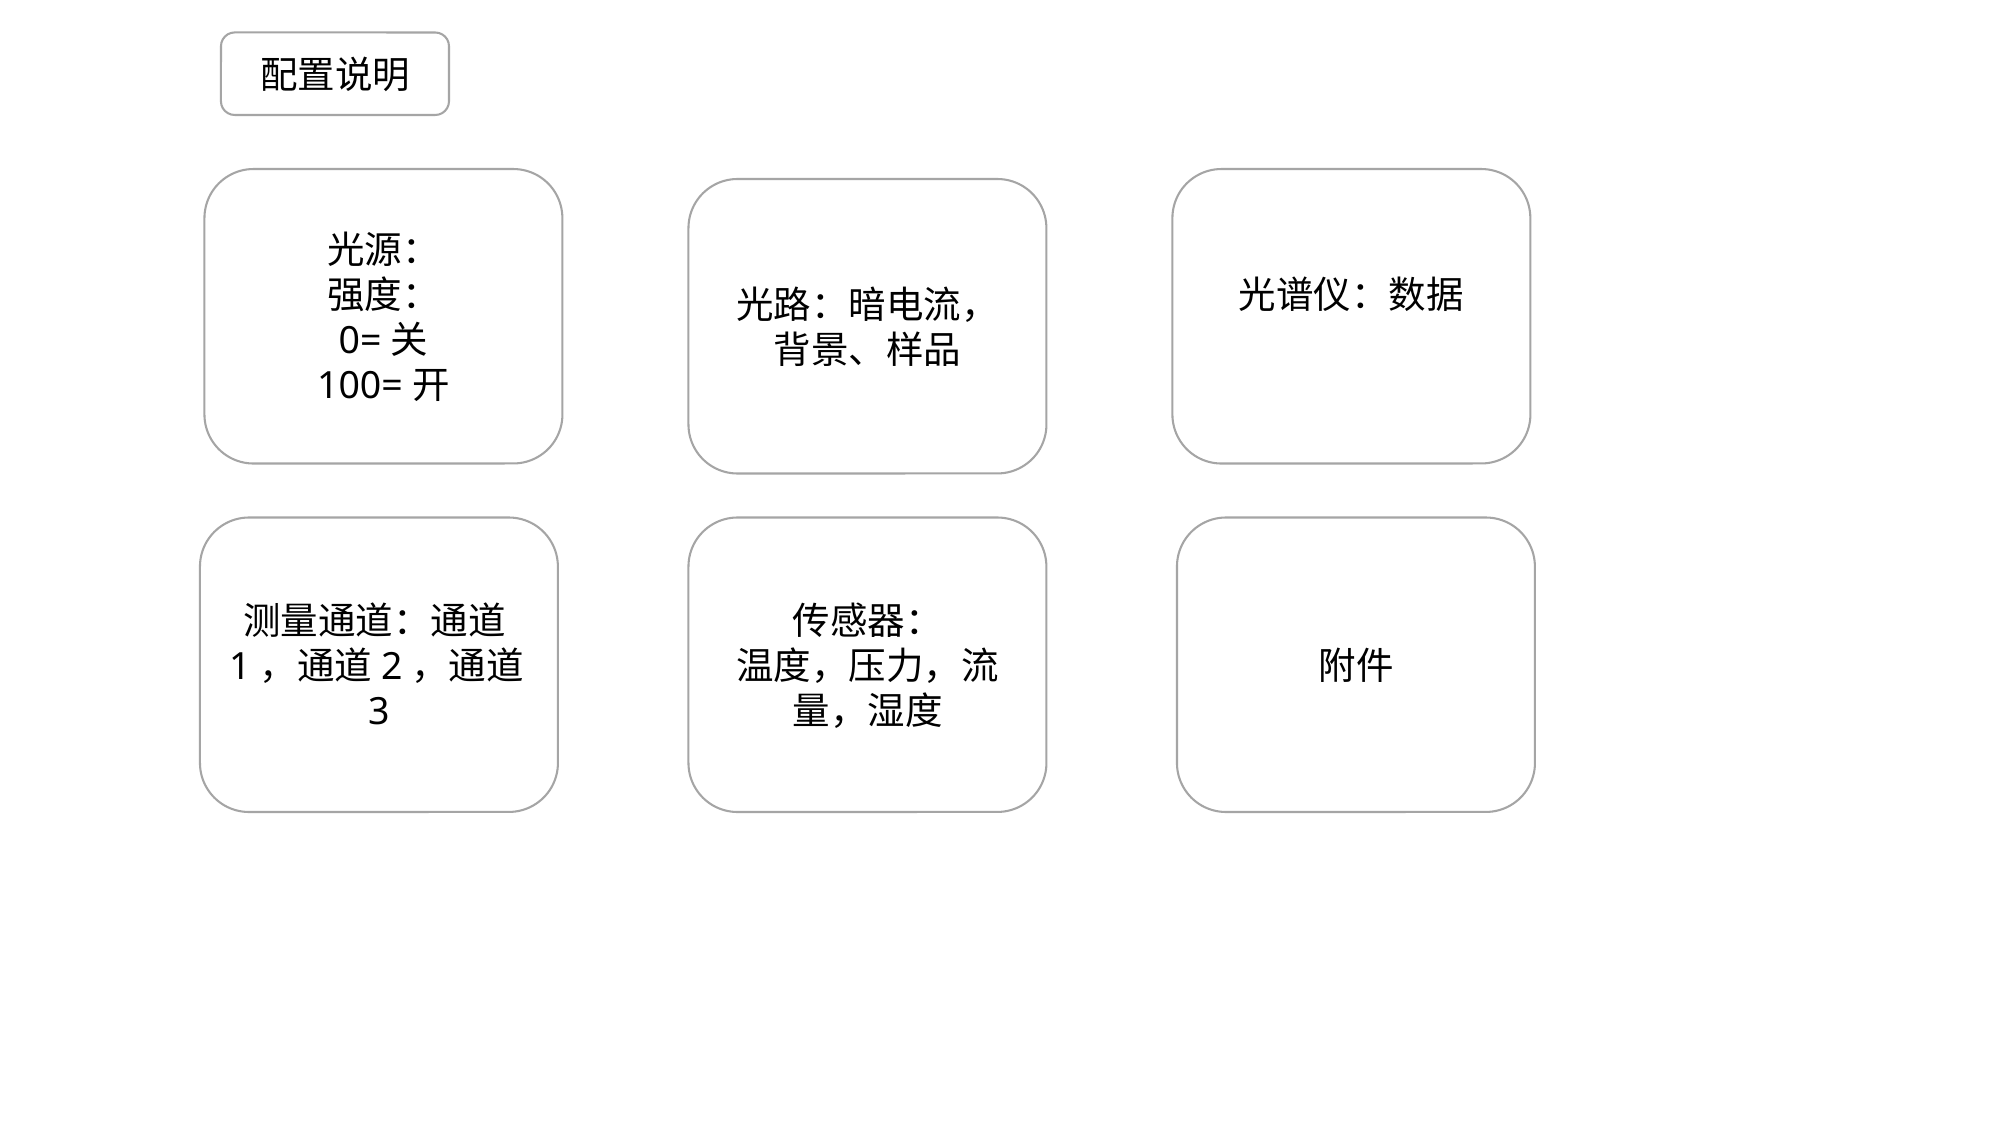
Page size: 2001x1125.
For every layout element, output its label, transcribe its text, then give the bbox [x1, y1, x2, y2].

text_box 光路：暗电流，背景、样品 [687, 177, 1048, 475]
text_box 传感器： 温度，压力，流量，湿度 [687, 516, 1048, 814]
text_box 配置说明 [219, 31, 451, 117]
text_box 光谱仪：数据 [1171, 167, 1532, 465]
text_box 测量通道：通道1，通道2，通道3 [198, 516, 559, 814]
text_box 光源： 强度： 0=关 100=开 [203, 167, 564, 465]
text_box 附件 [1175, 516, 1536, 814]
